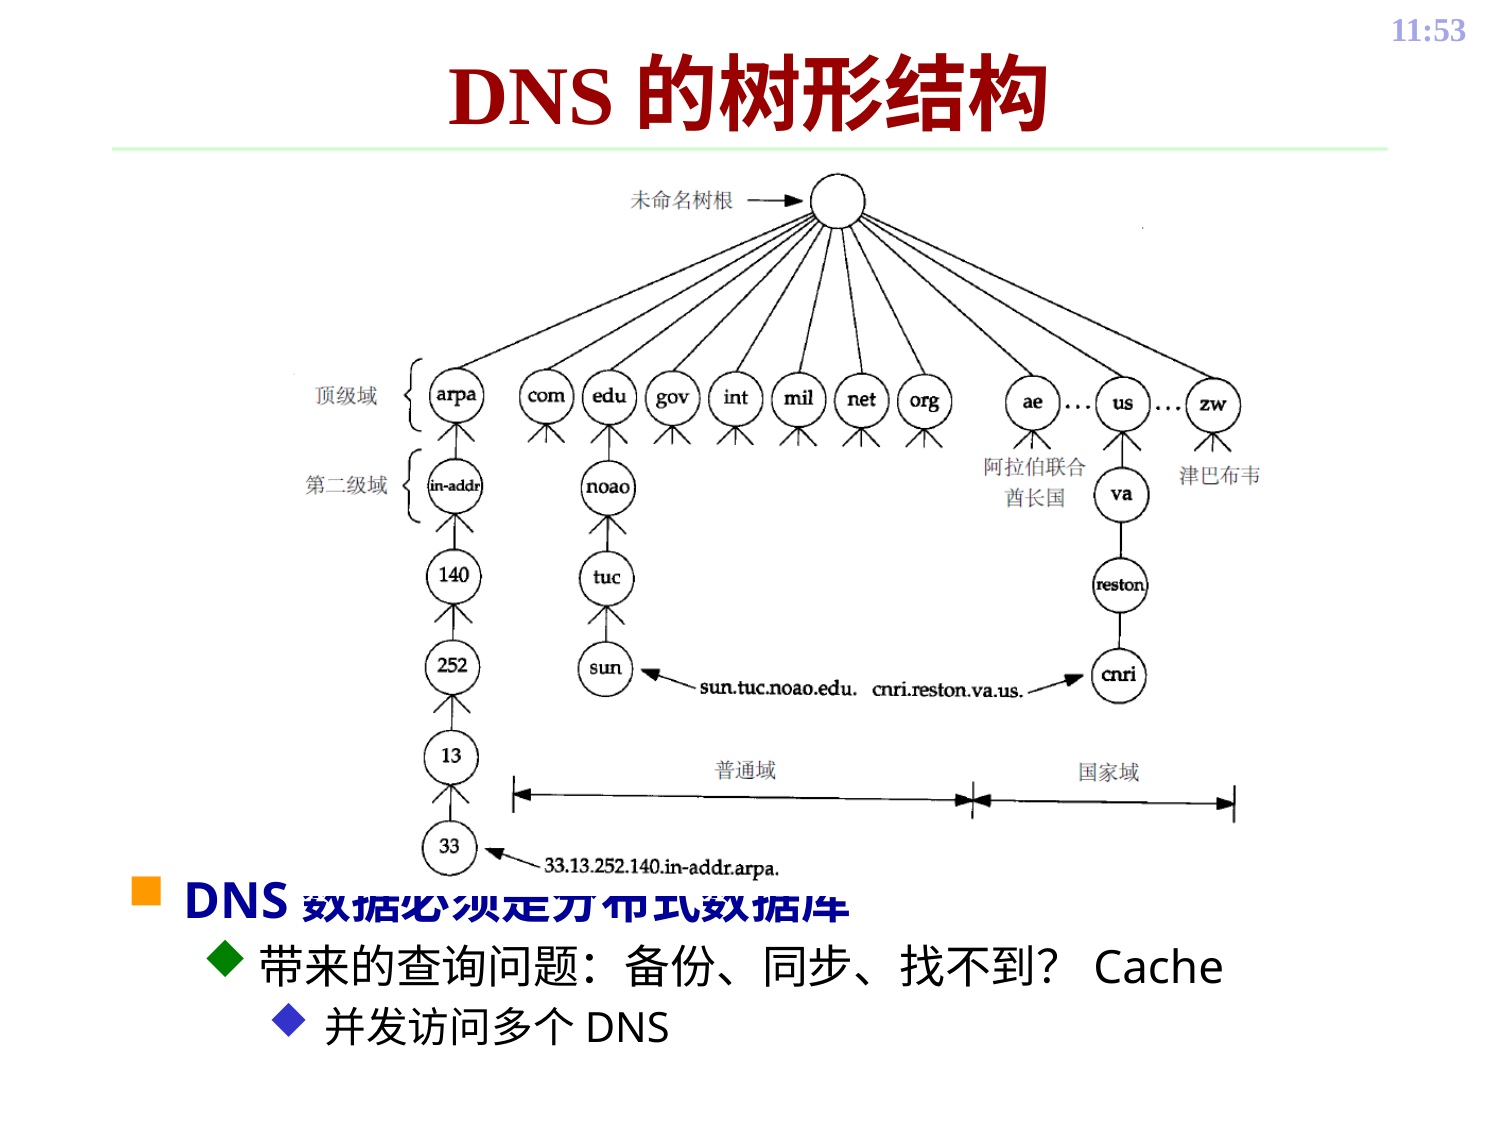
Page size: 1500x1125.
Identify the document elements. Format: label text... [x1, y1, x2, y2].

list DNS数据必须是分布式数据库 带来的查询问题：备份、同步、找不到？Cache 并发访问多个DNS [112, 160, 1388, 1059]
picture [288, 160, 1276, 897]
title DNS的树形结构 [112, 42, 1388, 140]
